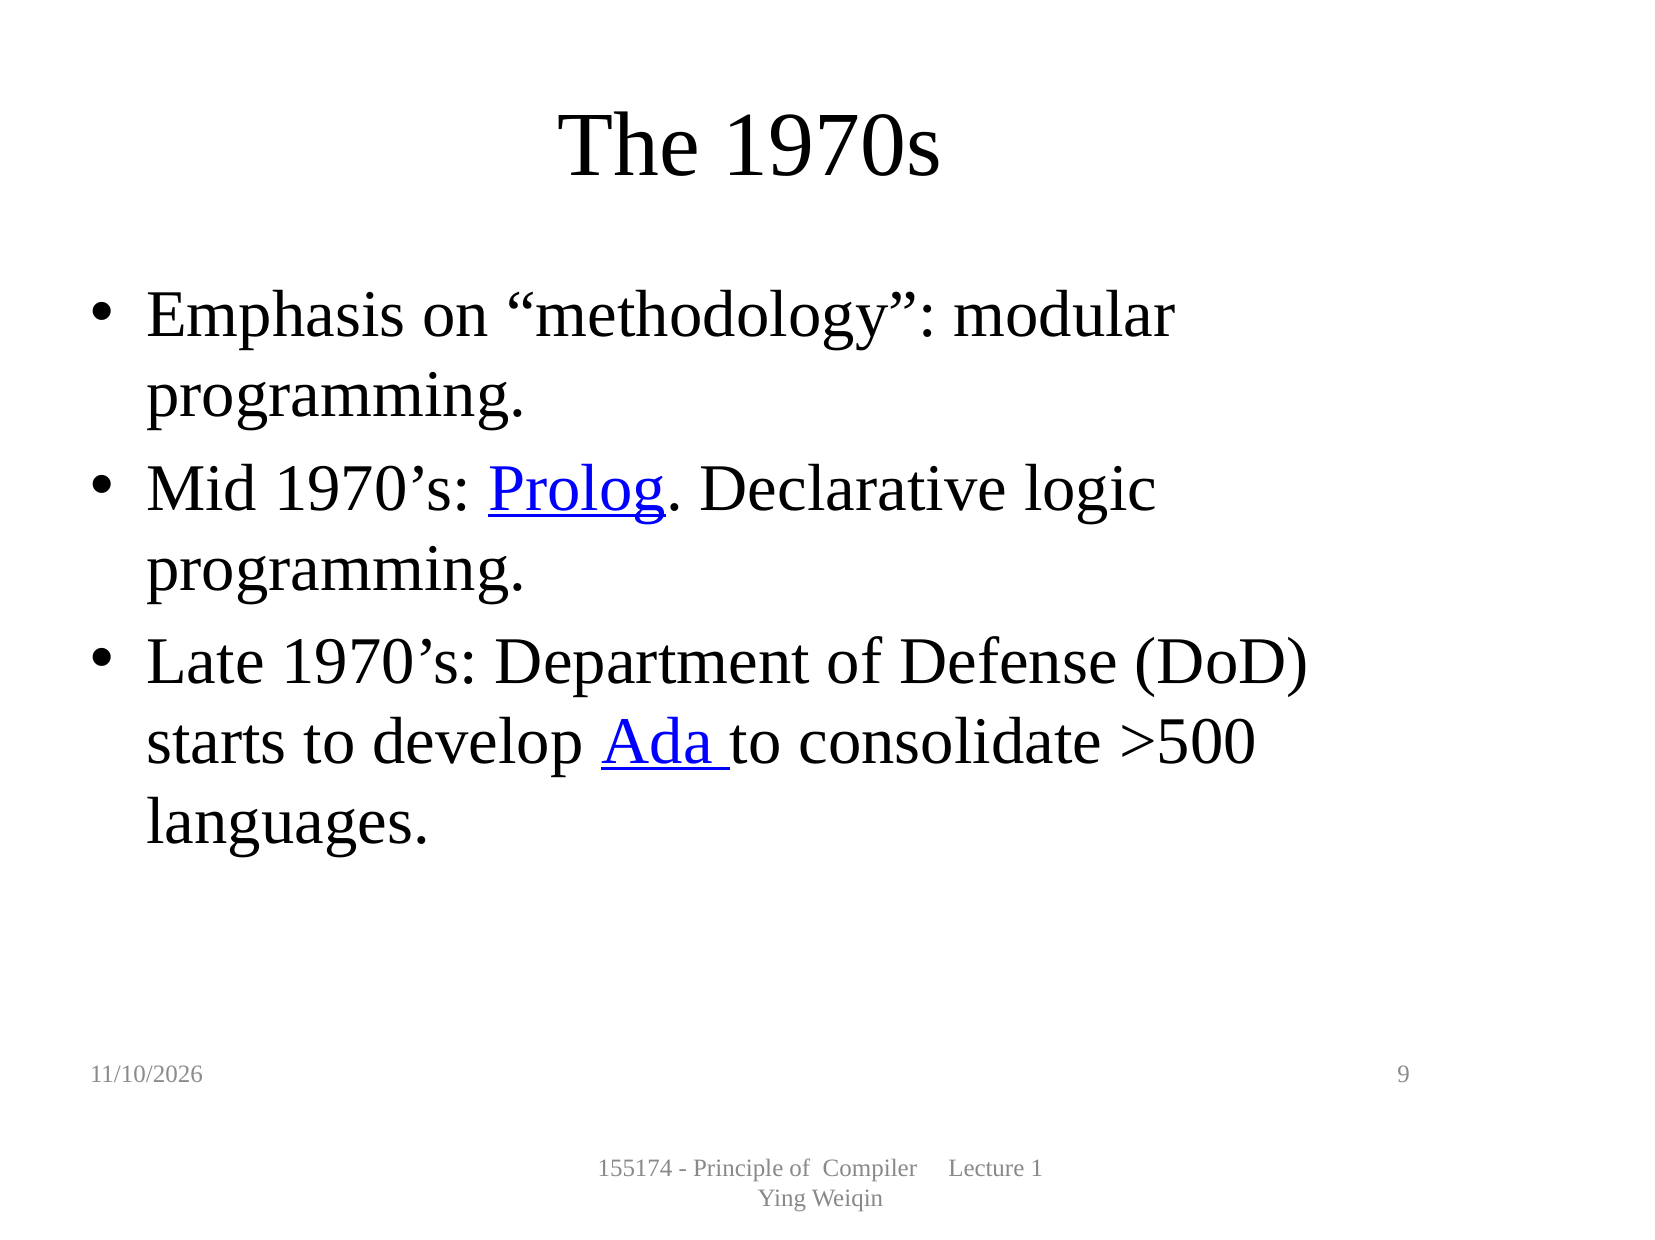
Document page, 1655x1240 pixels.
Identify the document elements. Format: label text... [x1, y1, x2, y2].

list Emphasis on “methodology”: modular programming. Mid 1970’s: Prolog. Declarative logic programming. Late 1970’s: Department of Defense (DoD) starts to develop Ada to consolidate >500 languages. [75, 262, 1425, 1005]
title The 1970s [75, 45, 1425, 233]
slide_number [75, 1042, 425, 1103]
footer 155174 - Principle of Compiler Lecture 1 Ying Weiqin [516, 1148, 1125, 1215]
slide_number 9 [1074, 1042, 1425, 1103]
